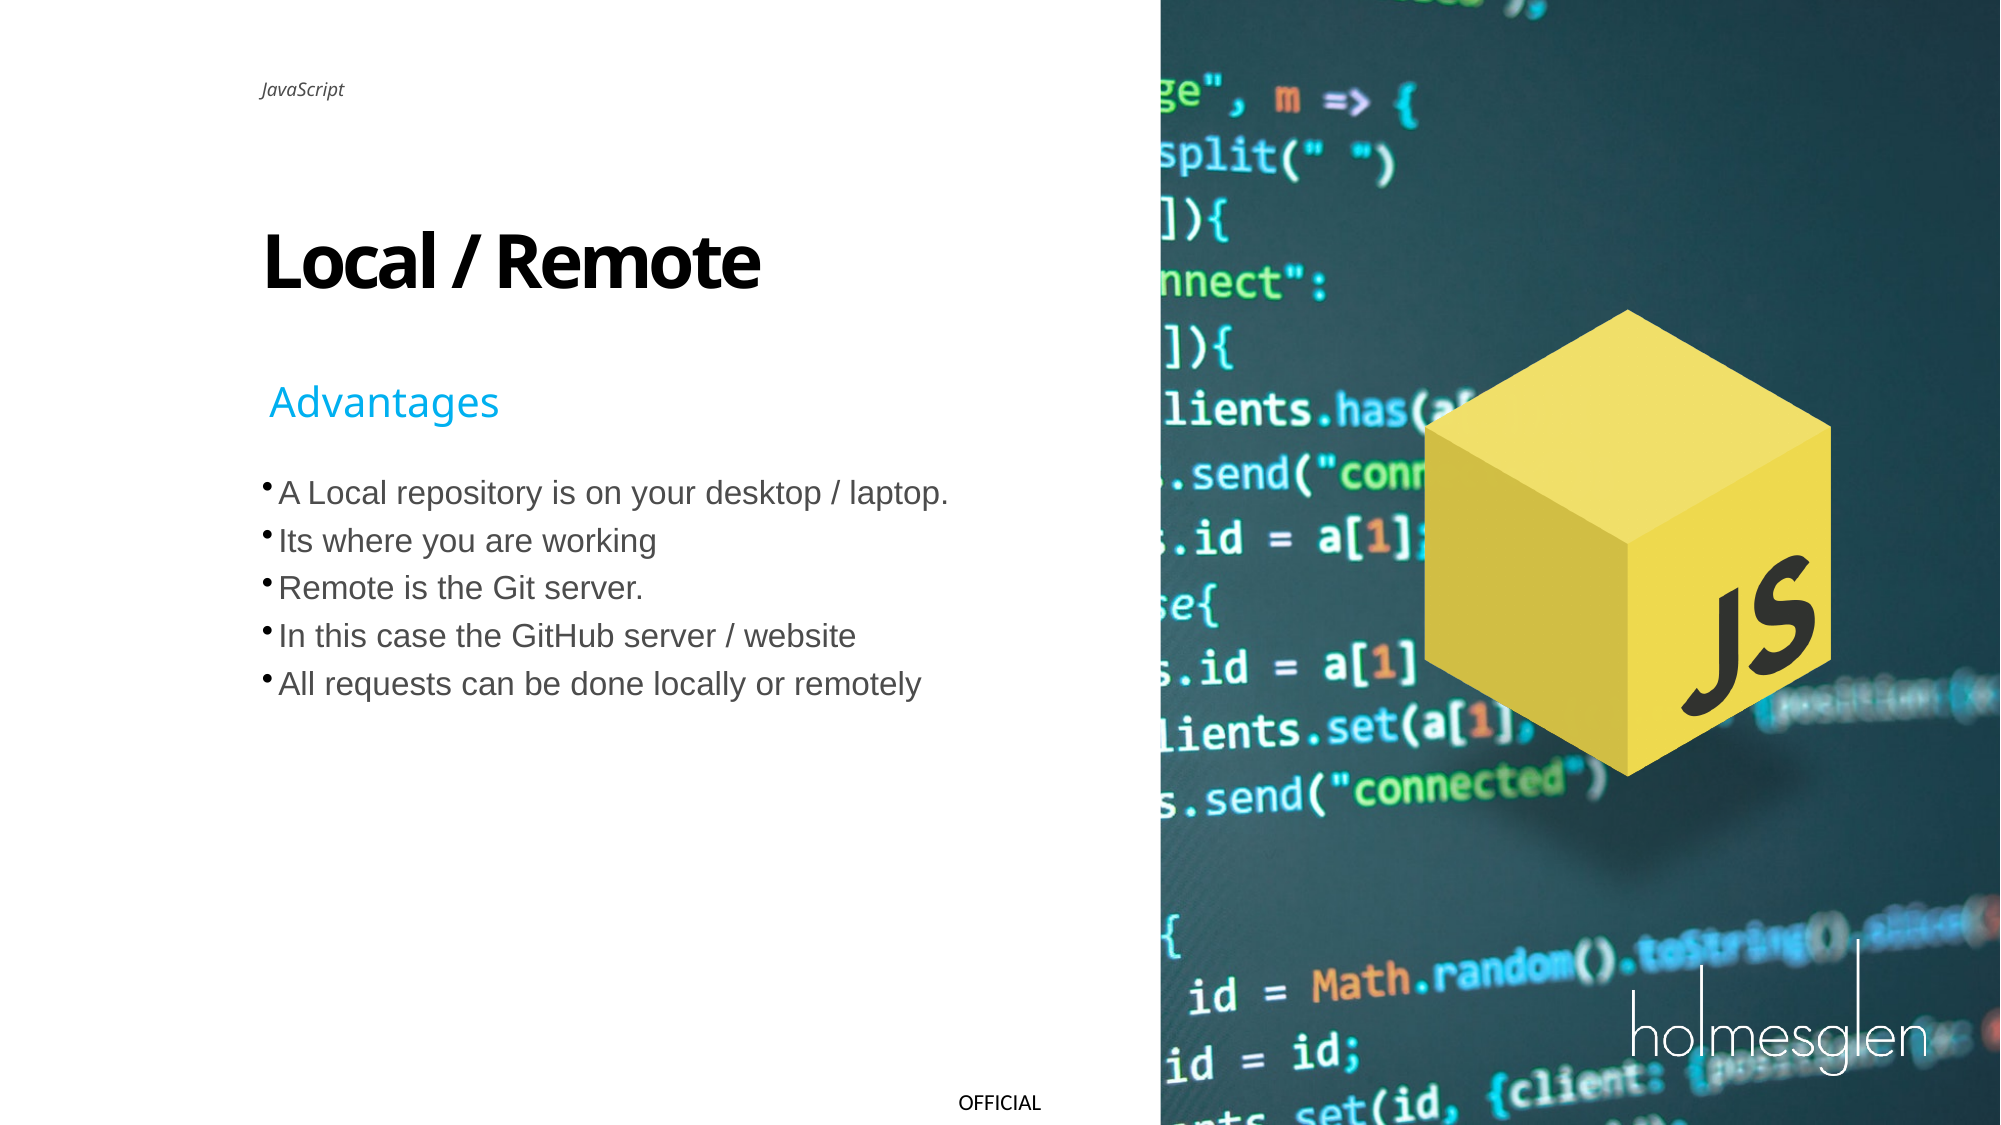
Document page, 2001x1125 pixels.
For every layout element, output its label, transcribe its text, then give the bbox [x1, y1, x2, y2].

title Local / Remote [261, 234, 1094, 405]
list JavaScript [261, 76, 756, 228]
text_box A Local repository is on your desktop / laptop. Its where you are working Remote is the Git server. In this case the GitHub server / website All requests can be done locally or remotely [261, 462, 1102, 751]
text_box Advantages [269, 376, 501, 427]
picture [1160, 0, 2000, 1125]
